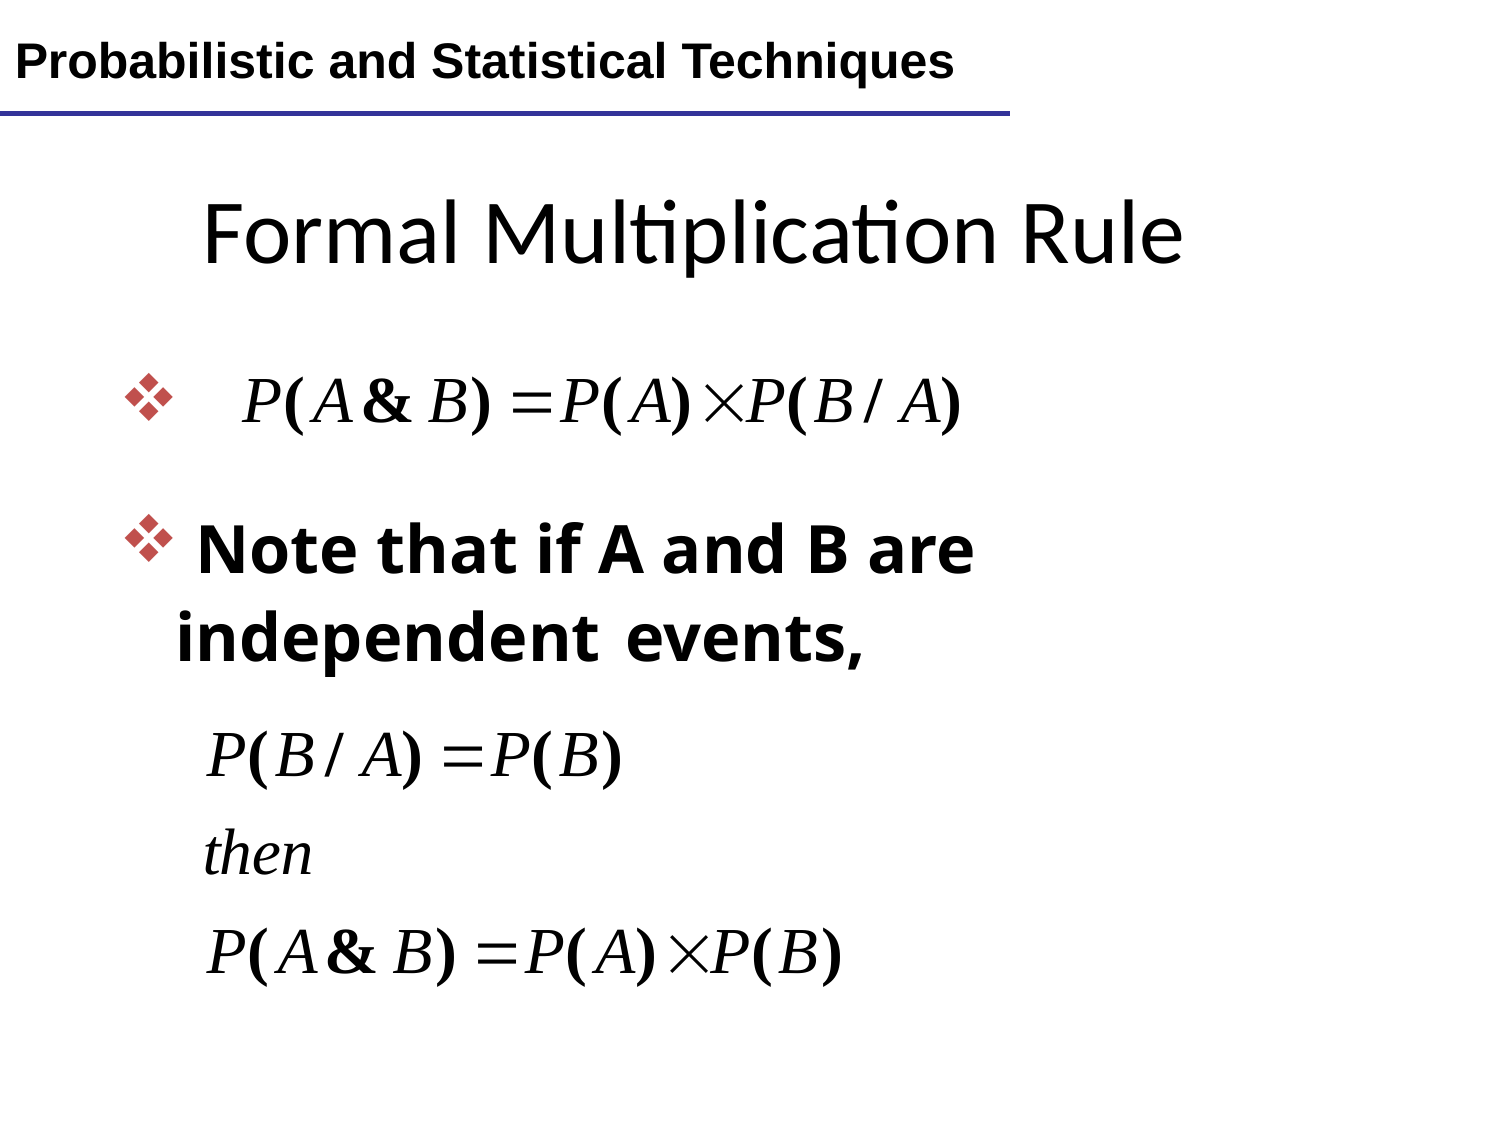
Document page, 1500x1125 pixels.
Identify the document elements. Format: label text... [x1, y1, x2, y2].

list Note that if A and B are independent events, [104, 357, 1409, 1033]
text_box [194, 715, 852, 1001]
title Formal Multiplication Rule [183, 125, 1206, 328]
text_box Probabilistic and Statistical Techniques [0, 0, 1238, 118]
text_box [229, 361, 975, 450]
